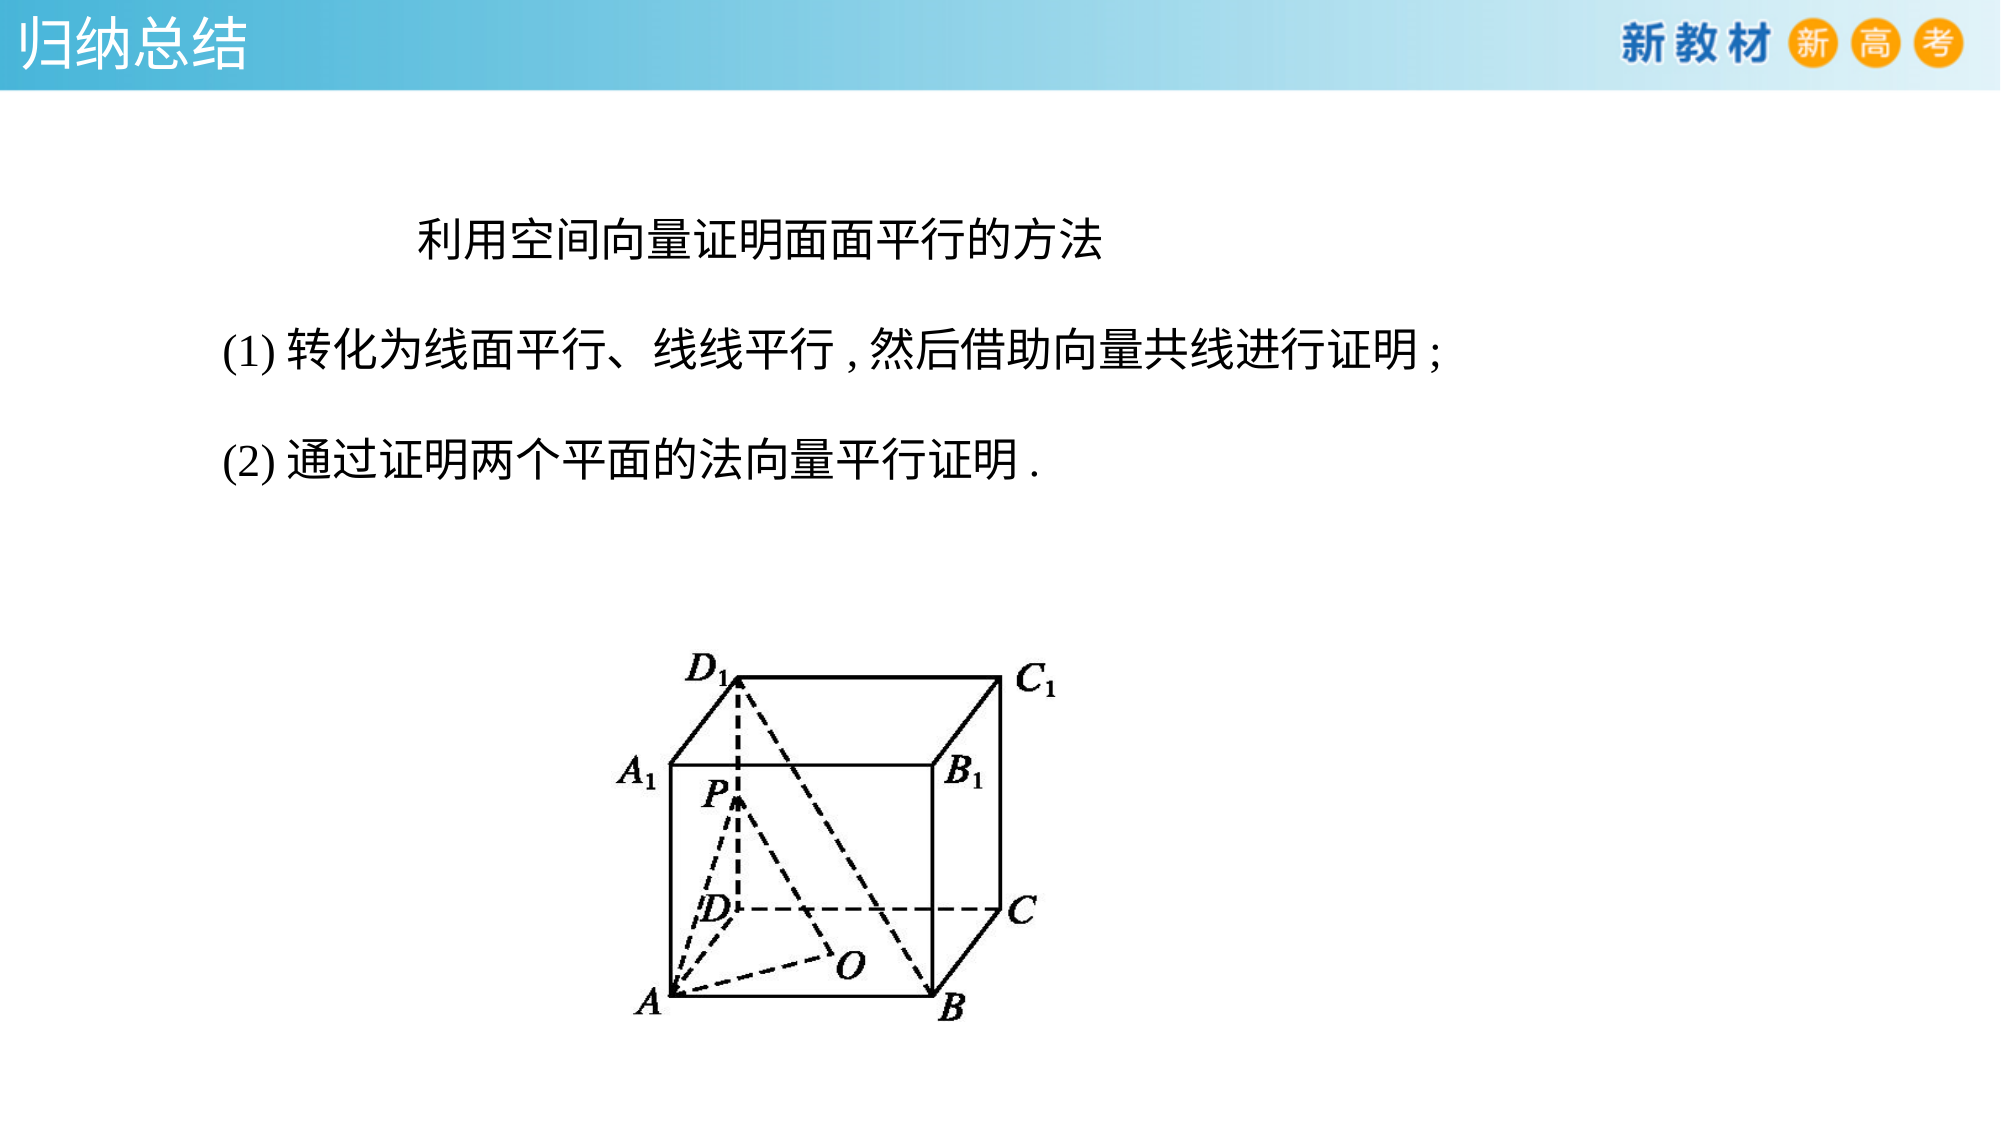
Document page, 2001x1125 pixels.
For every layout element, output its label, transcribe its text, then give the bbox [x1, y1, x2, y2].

picture [0, 0, 2001, 1125]
text_box 归纳总结 [1, 0, 265, 85]
text_box 利用空间向量证明面面平行的方法 (1)转化为线面平行、线线平行,然后借助向量共线进行证明; (2)通过证明两个平面的法向量平行证明. [207, 148, 1541, 494]
